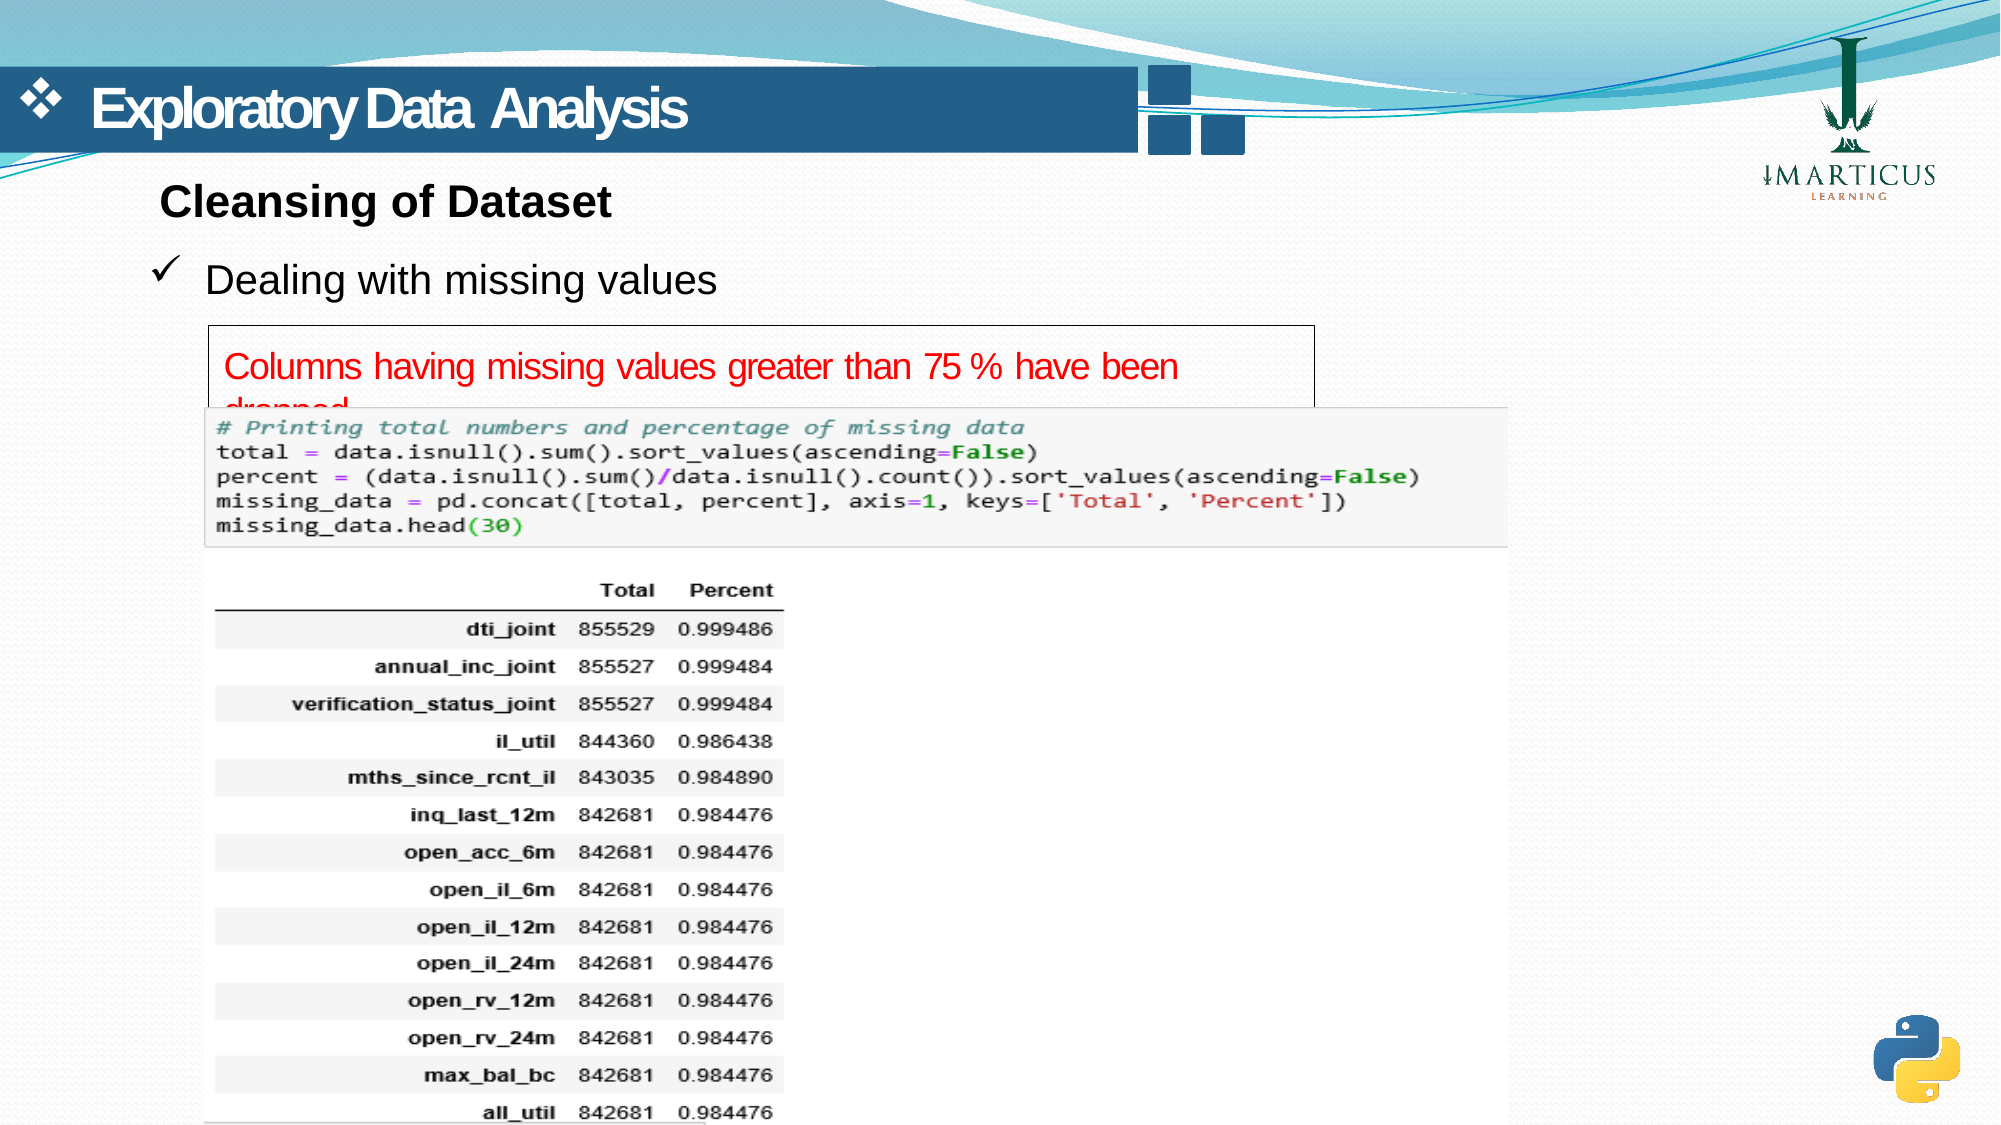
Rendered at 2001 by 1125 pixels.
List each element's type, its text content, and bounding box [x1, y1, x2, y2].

text_box [1873, 1015, 1961, 1103]
text_box Columns having missing values greater than 75 % have been dropped. [208, 325, 1315, 406]
text_box [1149, 116, 1190, 153]
picture [204, 406, 1509, 1125]
text_box Cleansing of Dataset [144, 164, 965, 234]
text_box [1762, 37, 1935, 200]
text_box [1149, 66, 1190, 103]
text_box [1203, 116, 1243, 153]
text_box Exploratory Data Analysis [0, 68, 1138, 221]
text_box Dealing with missing values [146, 250, 762, 303]
